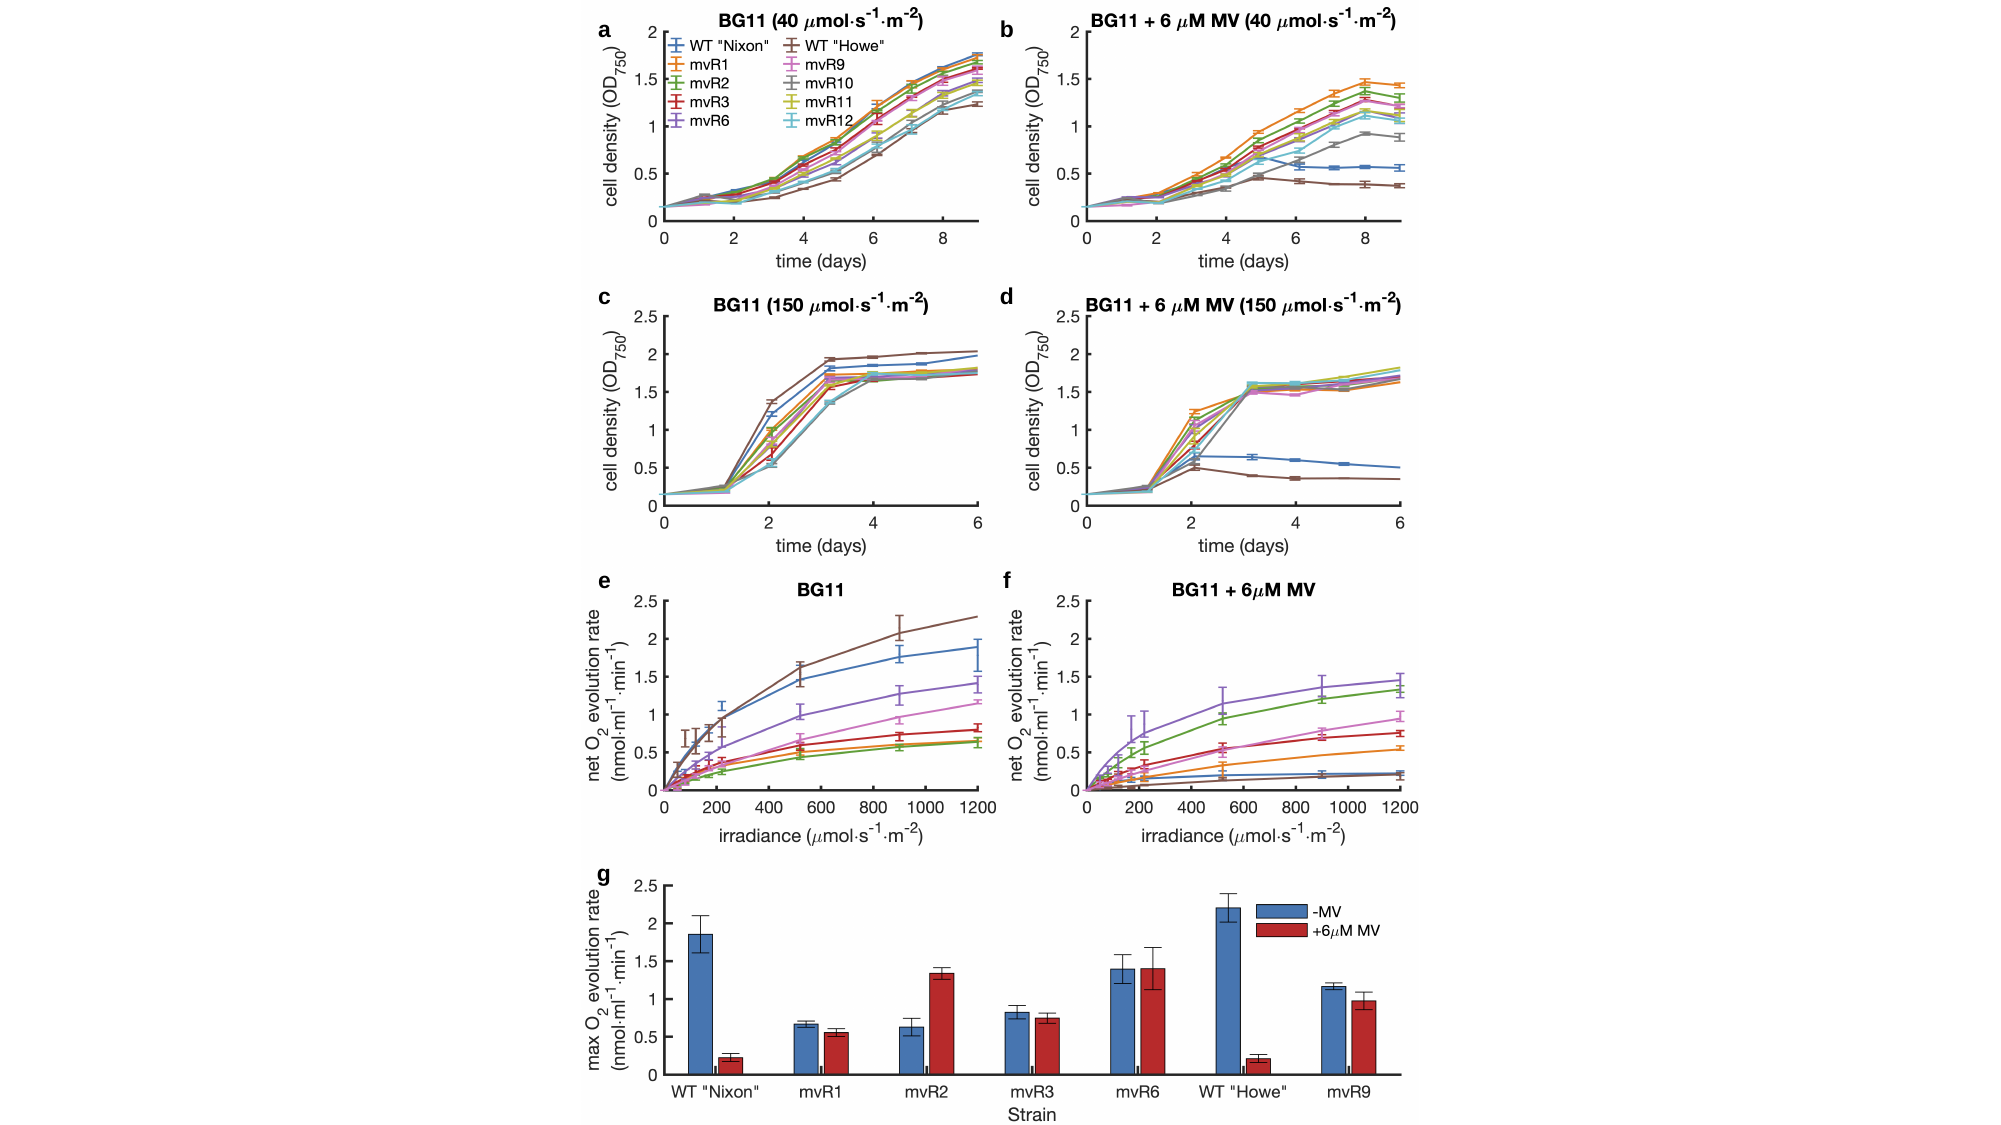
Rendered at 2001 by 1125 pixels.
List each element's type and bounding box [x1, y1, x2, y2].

picture [581, 0, 1419, 1125]
